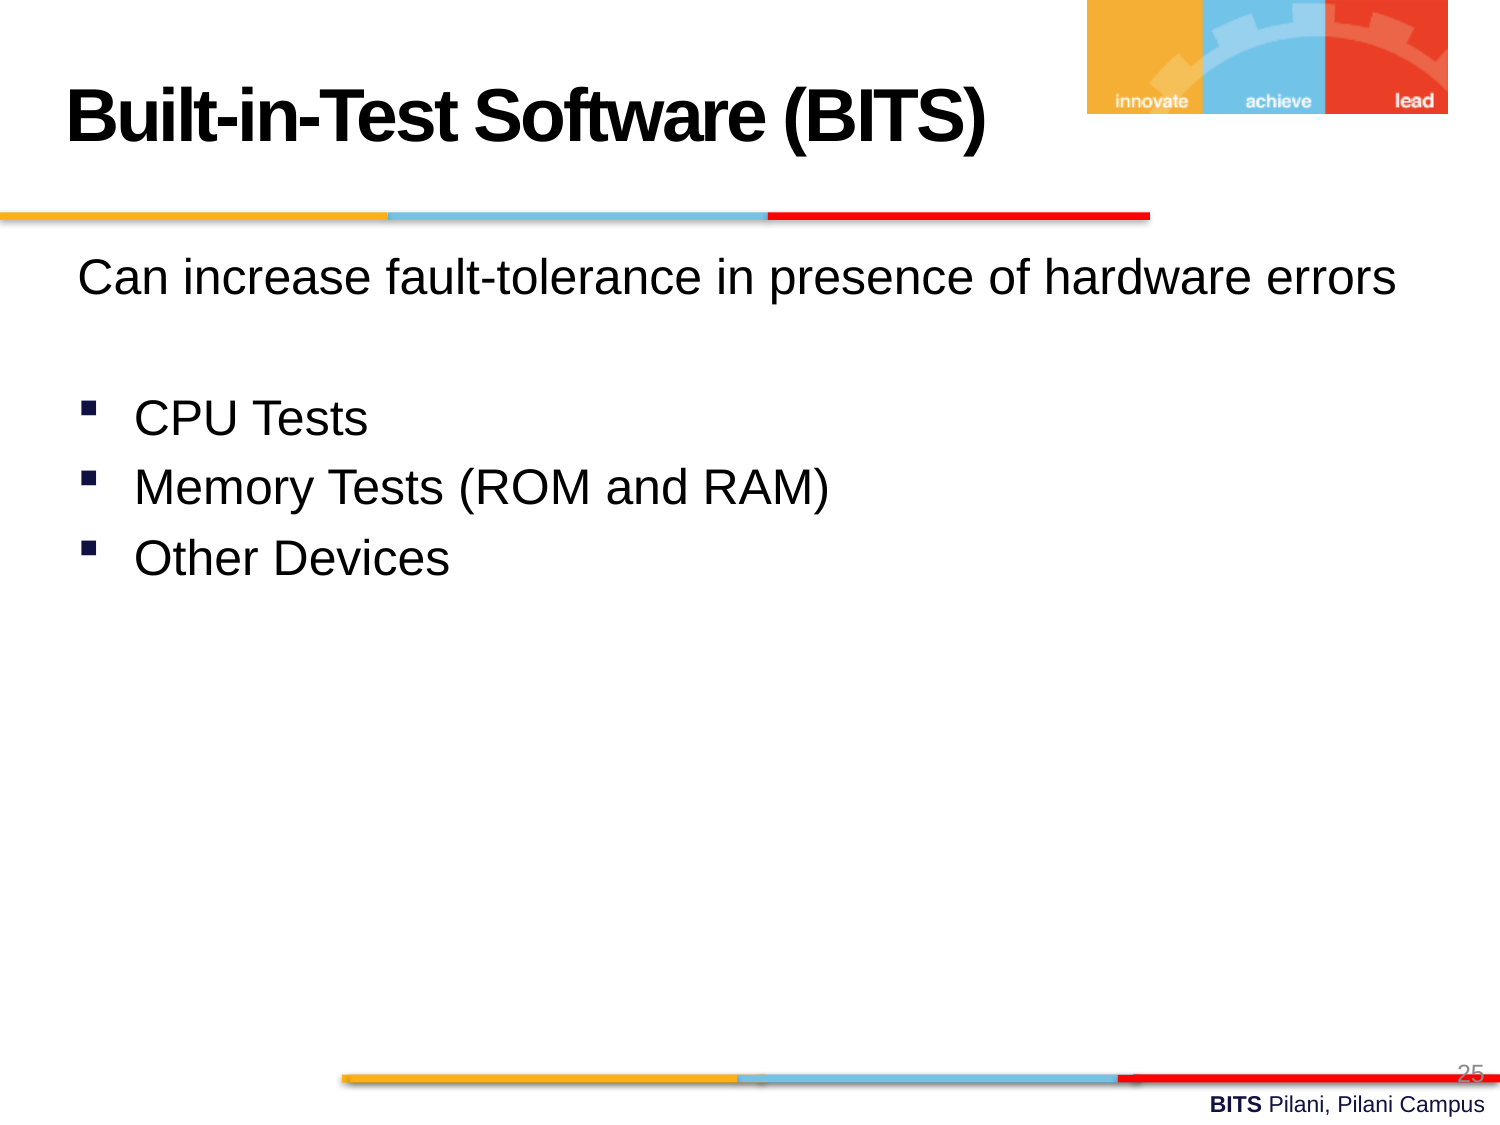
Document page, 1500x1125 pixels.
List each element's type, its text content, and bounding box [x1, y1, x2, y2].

picture [1087, 0, 1448, 114]
list Can increase fault-tolerance in presence of hardware errors CPU Tests Memory Tests (ROM and RAM) Other Devices [62, 237, 1463, 1076]
list Built-in-Test Software (BITS) [49, 24, 1088, 213]
slide_number 25 [1149, 1042, 1500, 1103]
